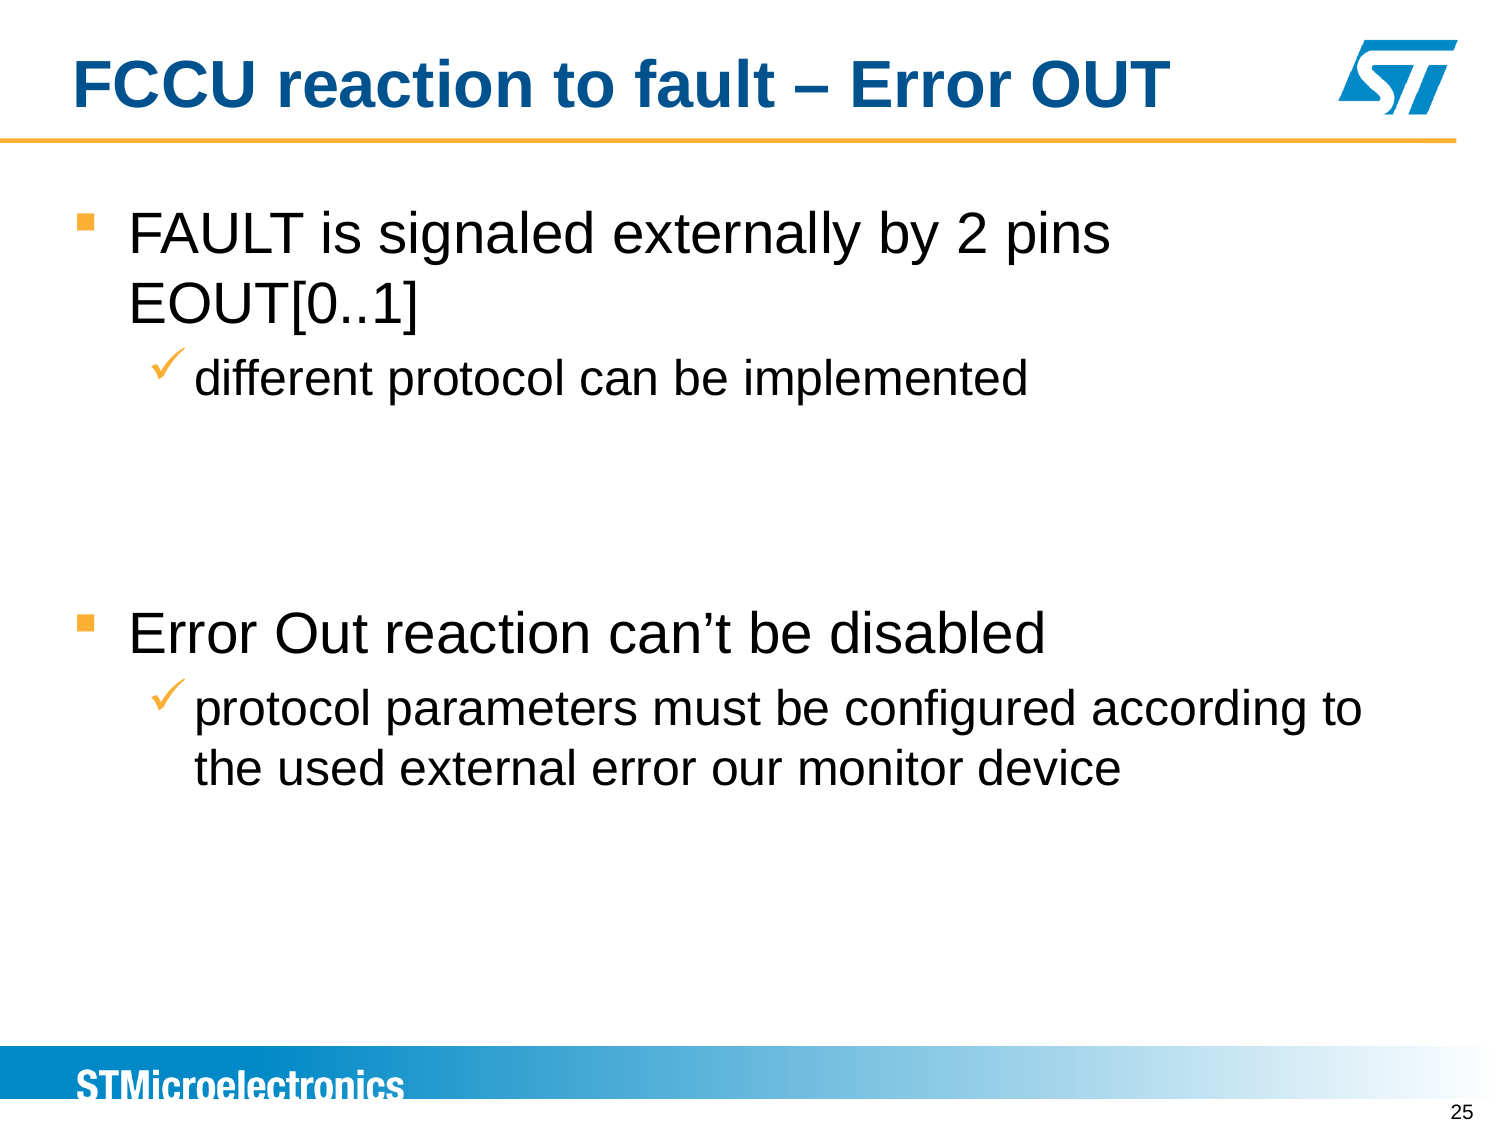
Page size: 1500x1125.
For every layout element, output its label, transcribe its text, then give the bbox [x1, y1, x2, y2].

slide_number 25 [1413, 1086, 1489, 1125]
list FAULT is signaled externally by 2 pins EOUT[0..1] different protocol can be implemented Error Out reaction can’t be disabled protocol parameters must be configured according to the used external error our monitor device [57, 187, 1421, 1001]
title FCCU reaction to fault – Error OUT [57, 24, 1283, 138]
picture [1328, 37, 1462, 117]
picture [0, 1046, 1500, 1101]
